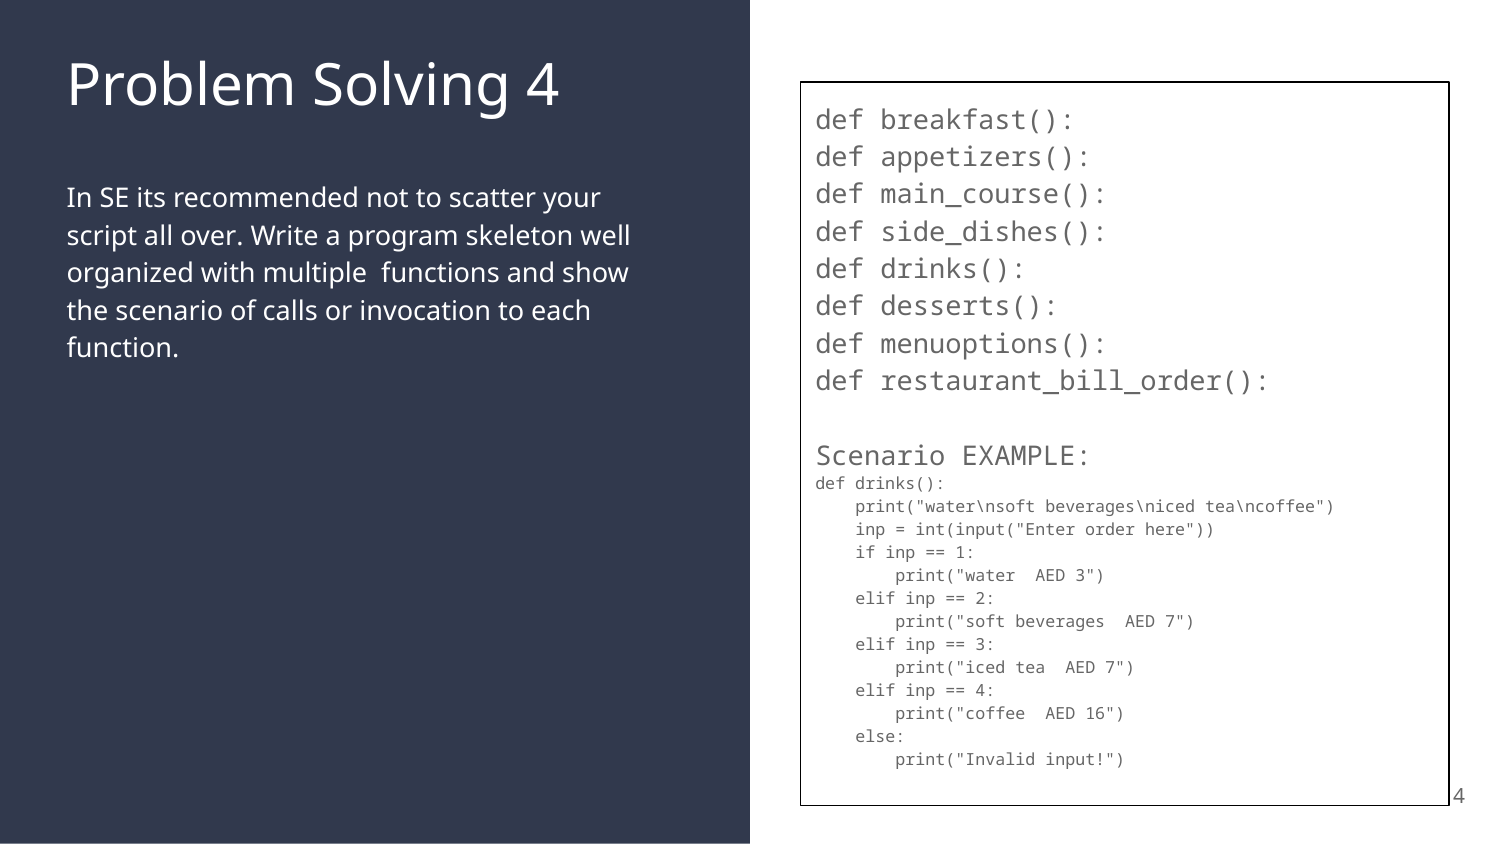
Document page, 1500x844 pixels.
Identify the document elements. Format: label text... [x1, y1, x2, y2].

list In SE its recommended not to scatter your script all over. Write a program skeleton well organized with multiple functions and show the scenario of calls or invocation to each function. [51, 160, 660, 375]
slide_number 4 [1389, 764, 1480, 830]
title Problem Solving 4 [51, 32, 659, 160]
list def breakfast(): def appetizers(): def main_course(): def side_dishes(): def drinks(): def desserts(): def menuoptions(): def restaurant_bill_order(): Scenario EXAMPLE: def drinks(): print("water\nsoft beverages\niced tea\ncoffee") inp = int(input("Enter order here")) if inp == 1: print("water AED 3") elif inp == 2: print("soft beverages AED 7") elif inp == 3: print("iced tea AED 7") elif inp == 4: print("coffee AED 16") else: print("Invalid input!") [800, 82, 1449, 806]
